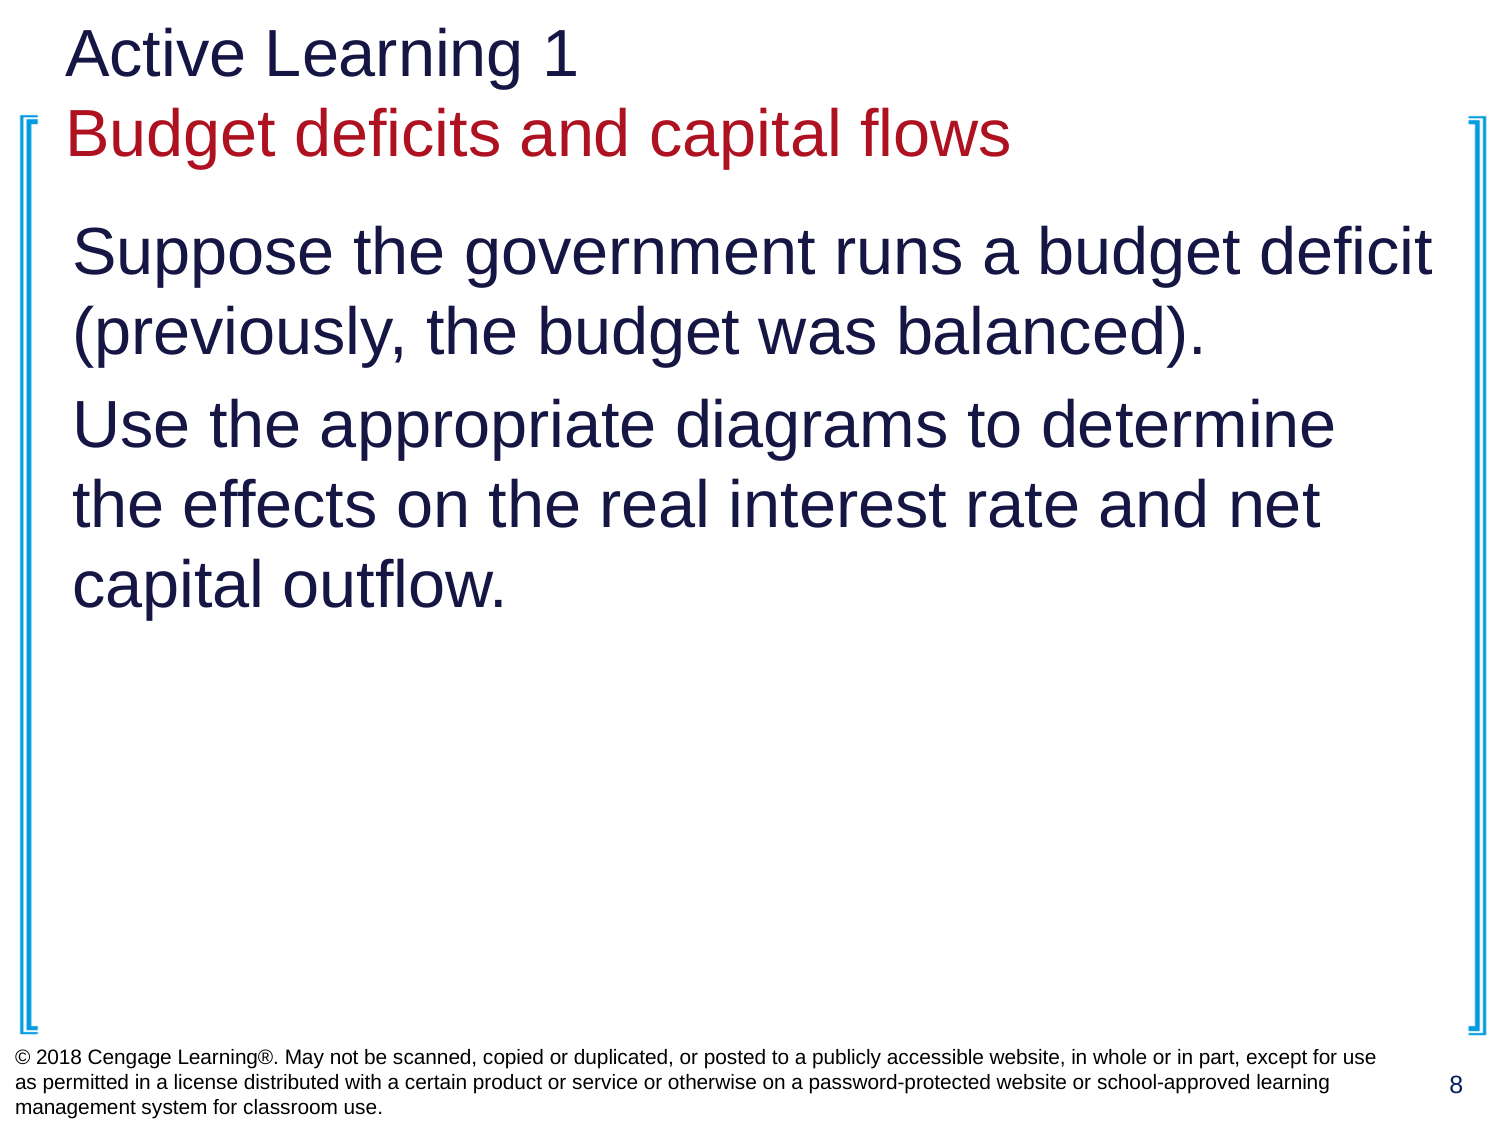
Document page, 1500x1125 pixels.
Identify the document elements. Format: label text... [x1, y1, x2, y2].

list Suppose the government runs a budget deficit (previously, the budget was balanced). Use the appropriate diagrams to determine the effects on the real interest rate and net capital outflow. [56, 200, 1455, 1058]
slide_number 8 [1412, 1060, 1500, 1125]
picture [13, 113, 43, 1037]
title Active Learning 1 Budget deficits and capital flows [50, 16, 1475, 163]
picture [1463, 113, 1493, 1037]
footer © 2018 Cengage Learning®. May not be scanned, copied or duplicated, or posted to a publicly accessible website, in whole or in part, except for use as permitted in a license distributed with a certain product or service or otherwise on a password-protected website or school-approved learning management system for classroom use. [0, 1037, 1412, 1125]
